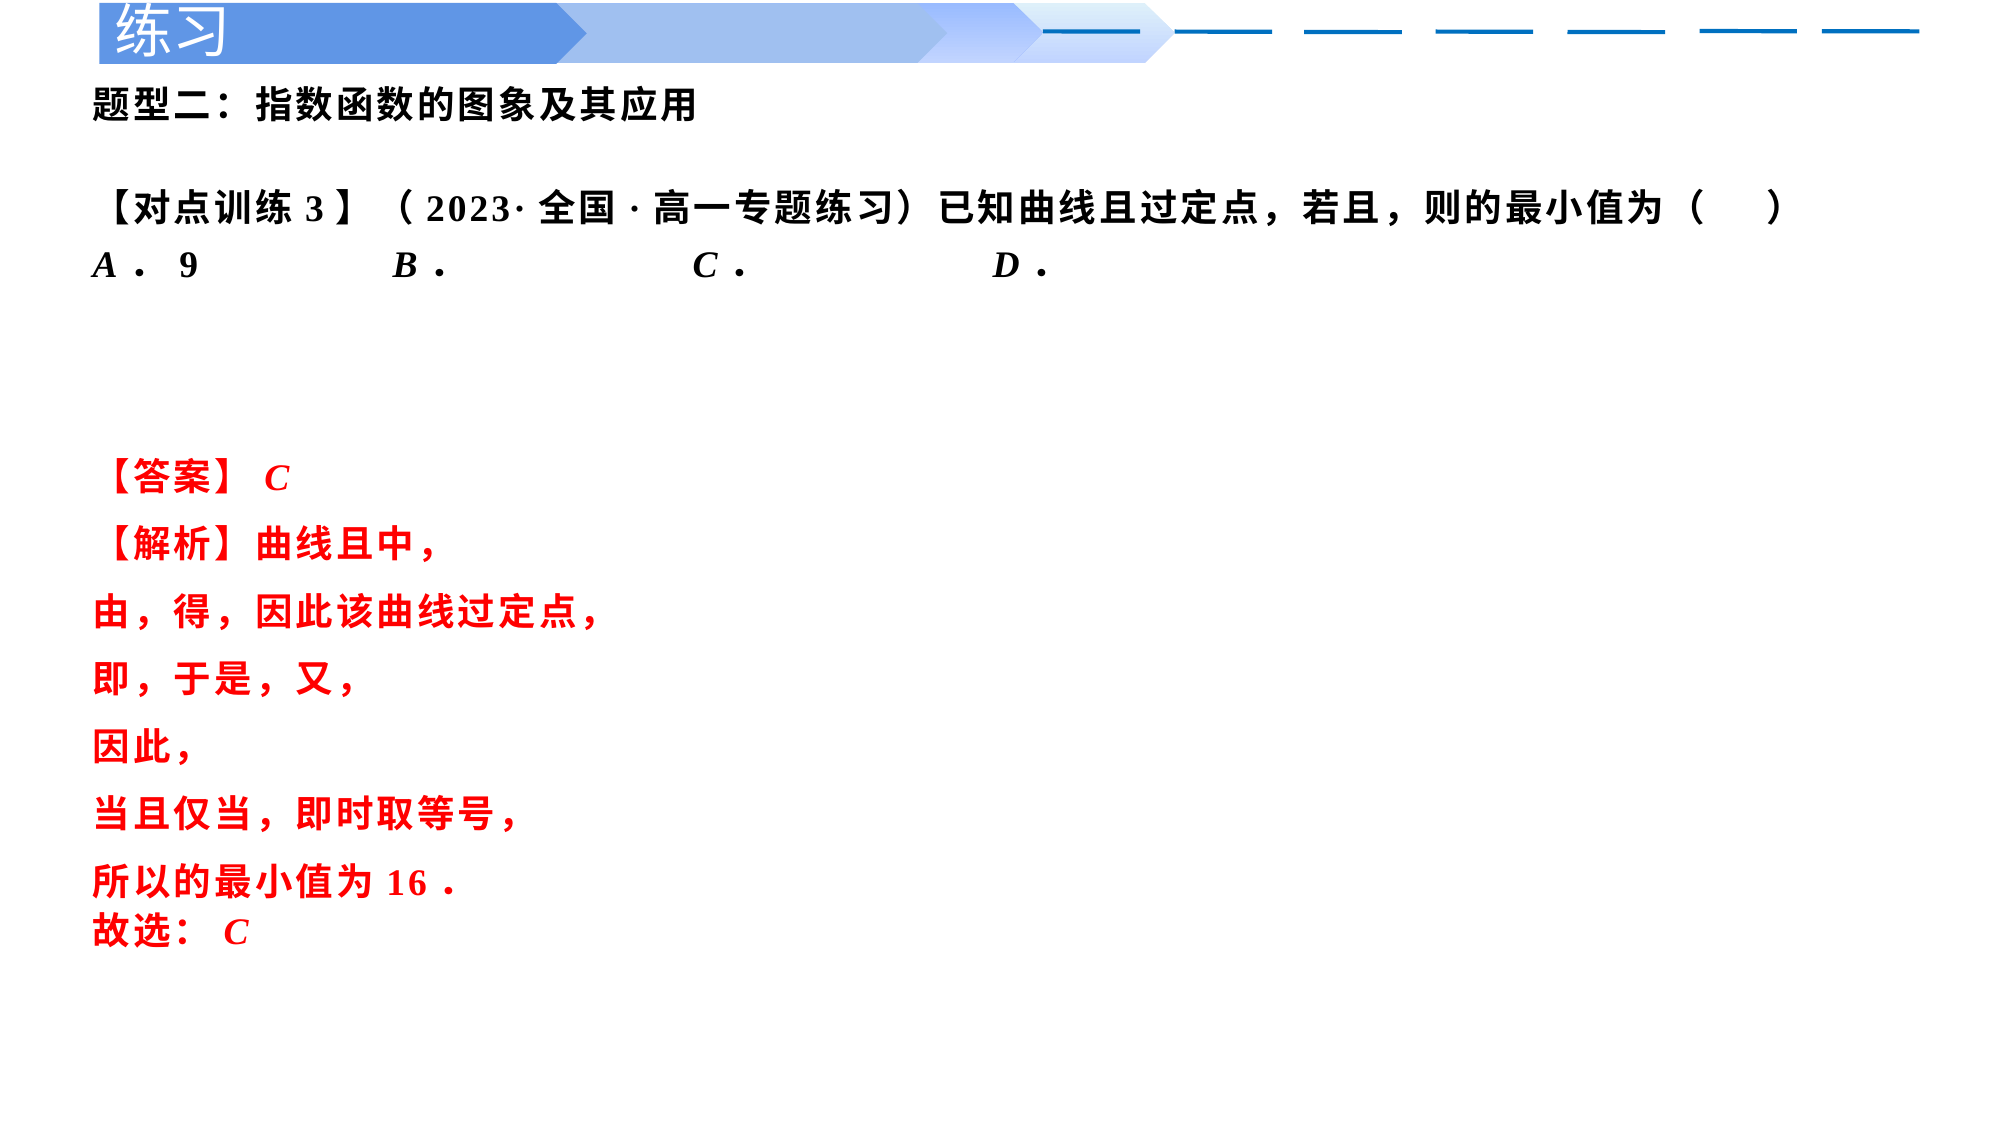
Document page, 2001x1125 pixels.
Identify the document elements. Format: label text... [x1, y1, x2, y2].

list 题型二：指数函数的图象及其应用 [78, 59, 1982, 160]
